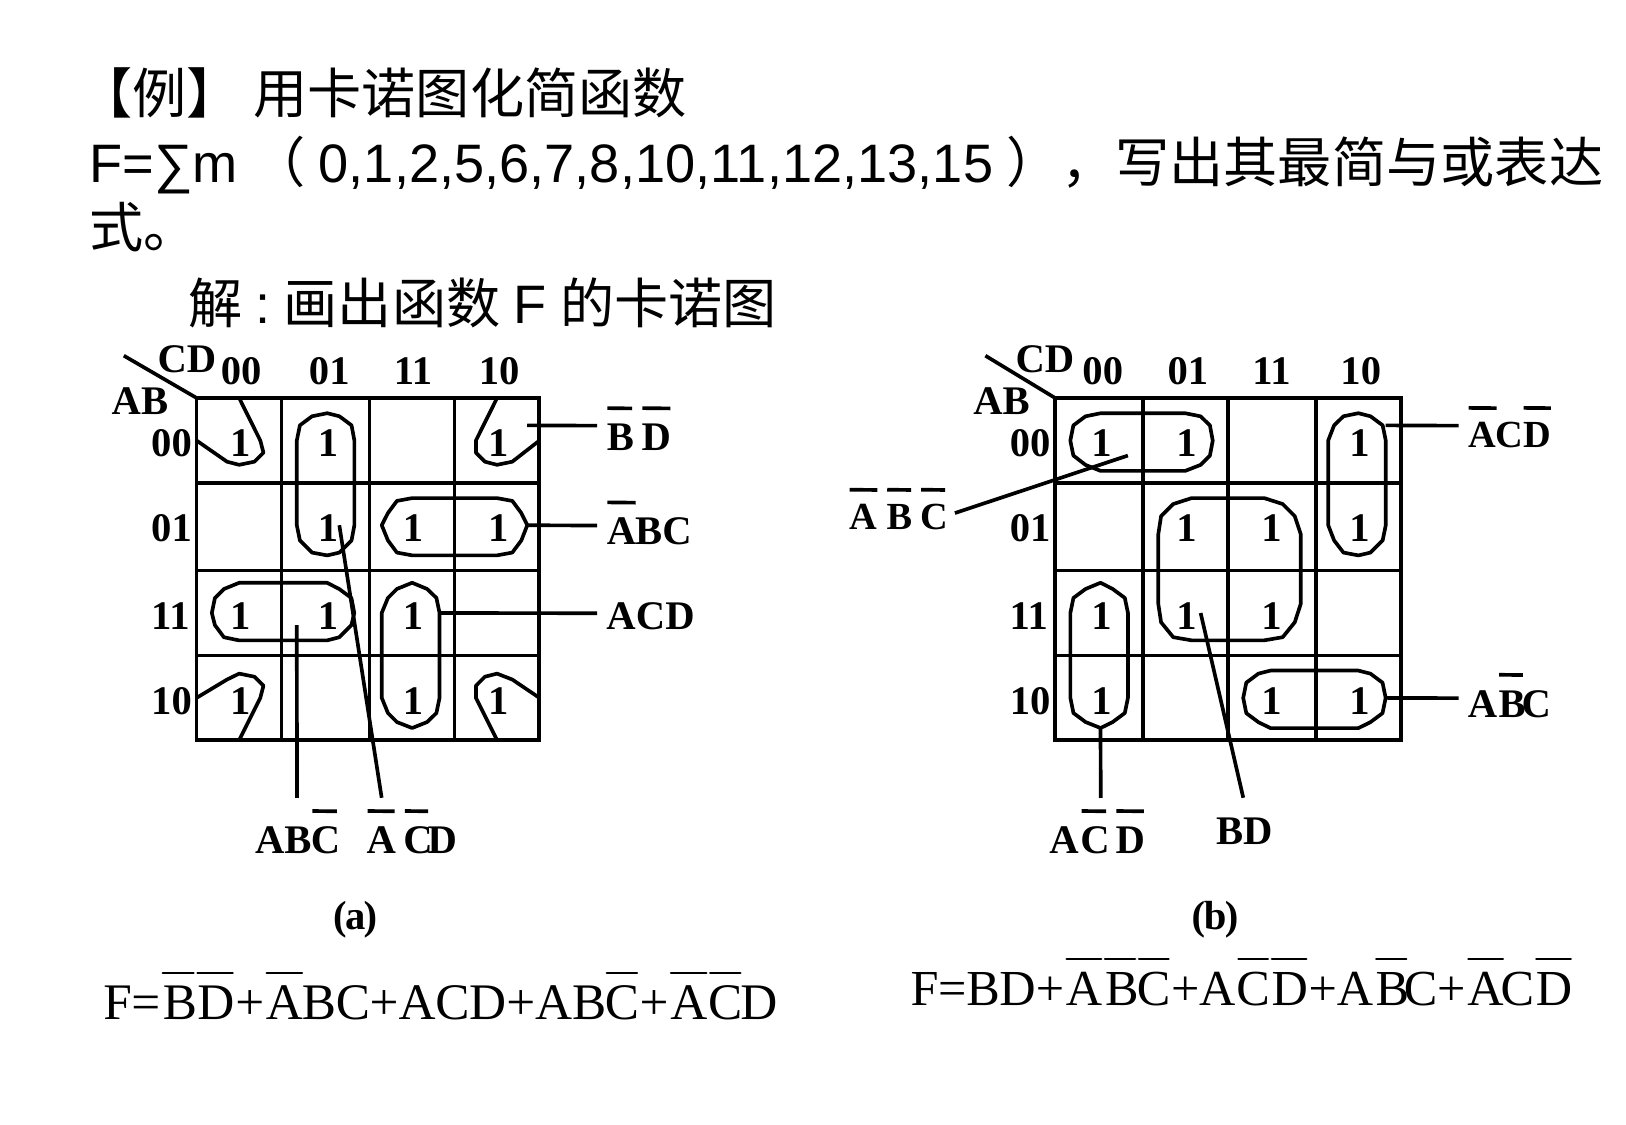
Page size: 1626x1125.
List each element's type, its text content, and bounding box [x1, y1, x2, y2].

text_box [196, 397, 264, 465]
text_box [1316, 397, 1401, 482]
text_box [94, 959, 786, 1033]
text_box [370, 656, 454, 741]
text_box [901, 946, 1580, 1018]
text_box [282, 483, 369, 570]
text_box 00 [1082, 343, 1124, 393]
text_box [1227, 482, 1316, 570]
text_box [1227, 570, 1316, 656]
text_box [296, 413, 355, 556]
text_box 00 [151, 416, 193, 466]
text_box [1467, 407, 1552, 456]
text_box [1316, 656, 1401, 697]
text_box [196, 673, 264, 741]
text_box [848, 489, 949, 538]
text_box [1055, 656, 1100, 741]
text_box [1467, 674, 1552, 726]
text_box b [1203, 888, 1224, 938]
text_box [1316, 482, 1401, 570]
text_box [454, 614, 540, 656]
text_box 01 [1009, 501, 1051, 550]
list 【例】 用卡诺图化简函数F=∑m（0,1,2,5,6,7,8,10,11,12,13,15），写出其最简与或表达式。 解:画出函数F的卡诺图 [13, 34, 1625, 1037]
text_box [1328, 413, 1386, 556]
text_box BD [1215, 803, 1273, 853]
text_box CD [157, 331, 217, 381]
text_box 10 [478, 343, 520, 393]
text_box ) [1224, 888, 1239, 938]
text_box [370, 397, 454, 482]
text_box [369, 482, 454, 570]
text_box 00 [220, 343, 262, 393]
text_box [254, 810, 341, 862]
text_box [475, 673, 540, 741]
text_box [196, 482, 282, 571]
text_box [1101, 656, 1144, 741]
text_box 01 [308, 343, 350, 393]
text_box [381, 582, 440, 729]
text_box 01 [151, 501, 193, 550]
text_box [1070, 582, 1128, 728]
text_box 11 [1009, 588, 1049, 638]
text_box [196, 397, 282, 482]
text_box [606, 502, 693, 554]
text_box 10 [1340, 343, 1382, 393]
text_box ( [1191, 888, 1203, 938]
text_box [297, 655, 370, 741]
text_box [369, 570, 454, 656]
text_box [211, 582, 355, 641]
text_box [1228, 656, 1316, 741]
text_box [1144, 655, 1228, 741]
text_box 00 [1009, 416, 1051, 466]
text_box [1316, 698, 1401, 741]
text_box [282, 397, 370, 483]
text_box [1243, 670, 1386, 729]
text_box [475, 397, 540, 465]
text_box [454, 397, 540, 482]
text_box [1144, 483, 1227, 570]
text_box [282, 655, 296, 741]
text_box [1055, 482, 1144, 571]
text_box [196, 571, 282, 656]
text_box [196, 656, 282, 741]
text_box 01 [1167, 343, 1209, 393]
text_box 11 [151, 588, 190, 638]
text_box 10 [1009, 673, 1051, 723]
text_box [366, 810, 458, 862]
text_box 1 [498, 673, 509, 677]
text_box [1316, 570, 1401, 656]
text_box ) [363, 888, 378, 938]
text_box 11 [393, 343, 433, 393]
text_box [454, 656, 540, 741]
text_box [454, 570, 540, 613]
text_box [1055, 571, 1144, 656]
text_box [282, 570, 369, 655]
text_box AB [111, 373, 169, 423]
text_box 10 [151, 673, 193, 723]
text_box [1144, 570, 1227, 655]
text_box AB [973, 373, 1031, 423]
text_box [1158, 498, 1301, 641]
text_box [54, 313, 1571, 956]
text_box CD [1015, 331, 1075, 381]
text_box [1055, 397, 1144, 482]
text_box [1228, 397, 1316, 482]
text_box [381, 498, 528, 556]
text_box [1144, 397, 1228, 483]
text_box 11 [1252, 343, 1291, 393]
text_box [1049, 810, 1146, 862]
text_box [454, 526, 540, 570]
text_box ACD [606, 588, 696, 638]
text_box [606, 407, 672, 459]
text_box [454, 482, 540, 525]
text_box a [345, 888, 363, 938]
text_box ( [333, 888, 345, 938]
text_box [1070, 413, 1213, 471]
